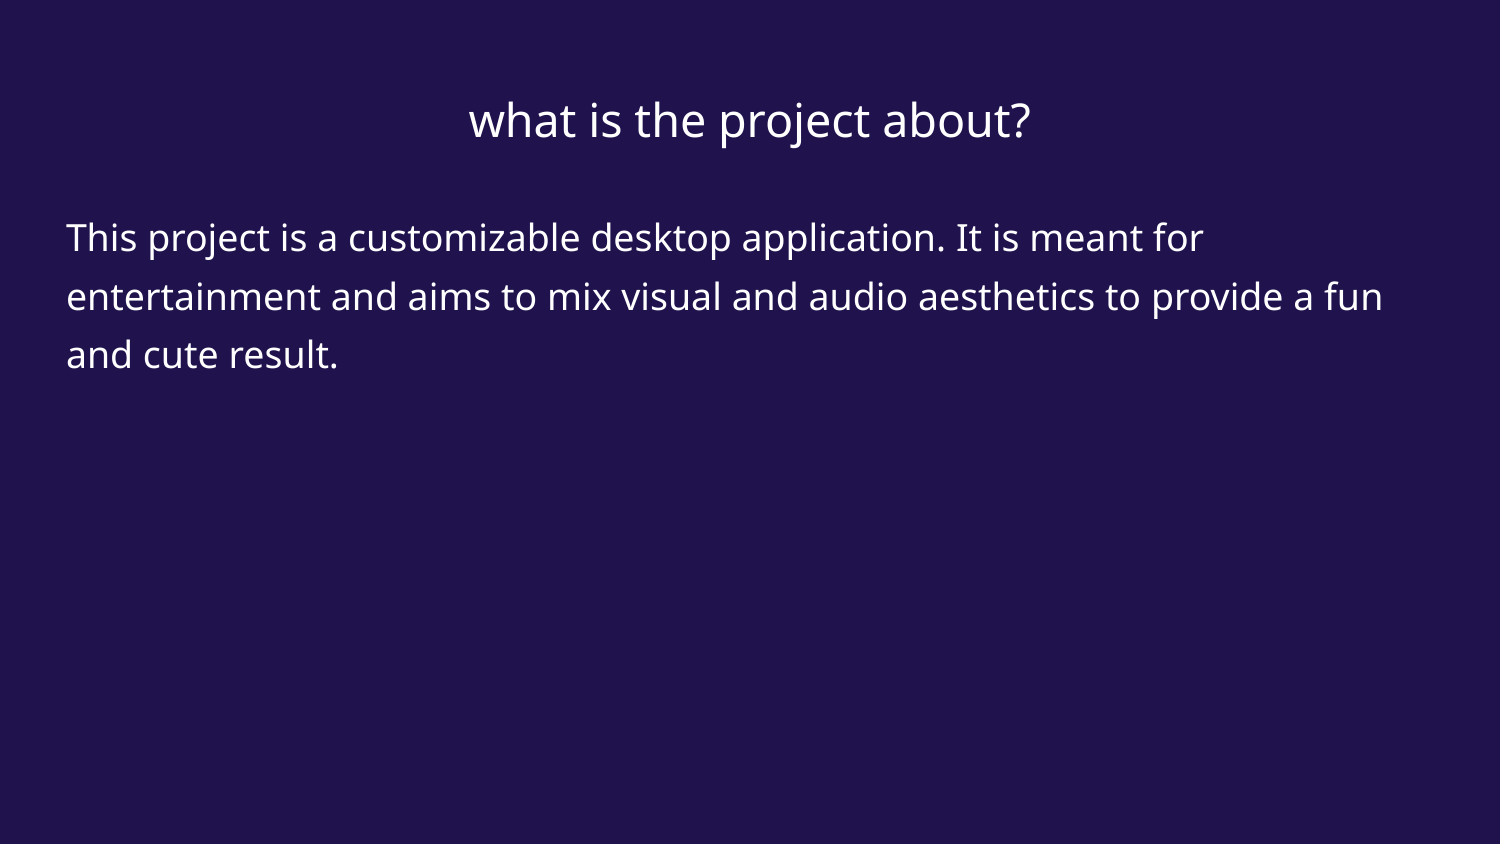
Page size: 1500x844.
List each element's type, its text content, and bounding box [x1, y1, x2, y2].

title what is the project about? [51, 72, 1449, 167]
list This project is a customizable desktop application. It is meant for entertainment and aims to mix visual and audio aesthetics to provide a fun and cute result. [51, 189, 1449, 750]
